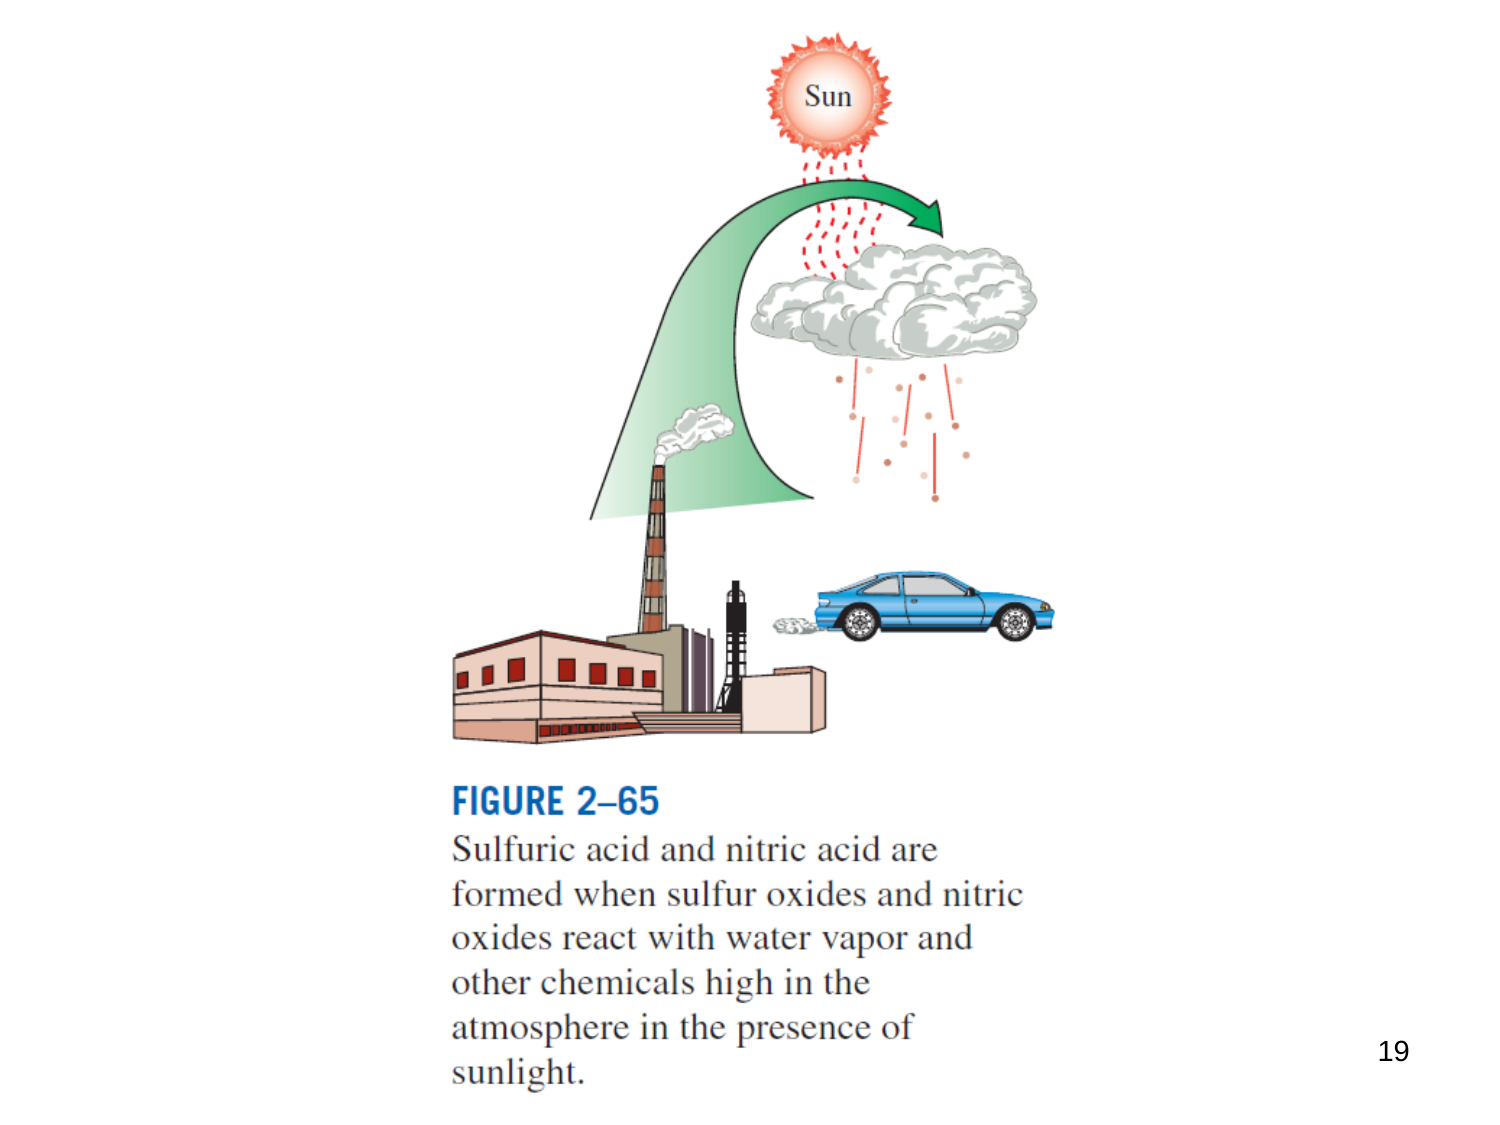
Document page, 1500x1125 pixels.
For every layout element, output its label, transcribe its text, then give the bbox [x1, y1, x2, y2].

picture [437, 24, 1065, 1101]
slide_number 19 [1074, 1024, 1426, 1103]
